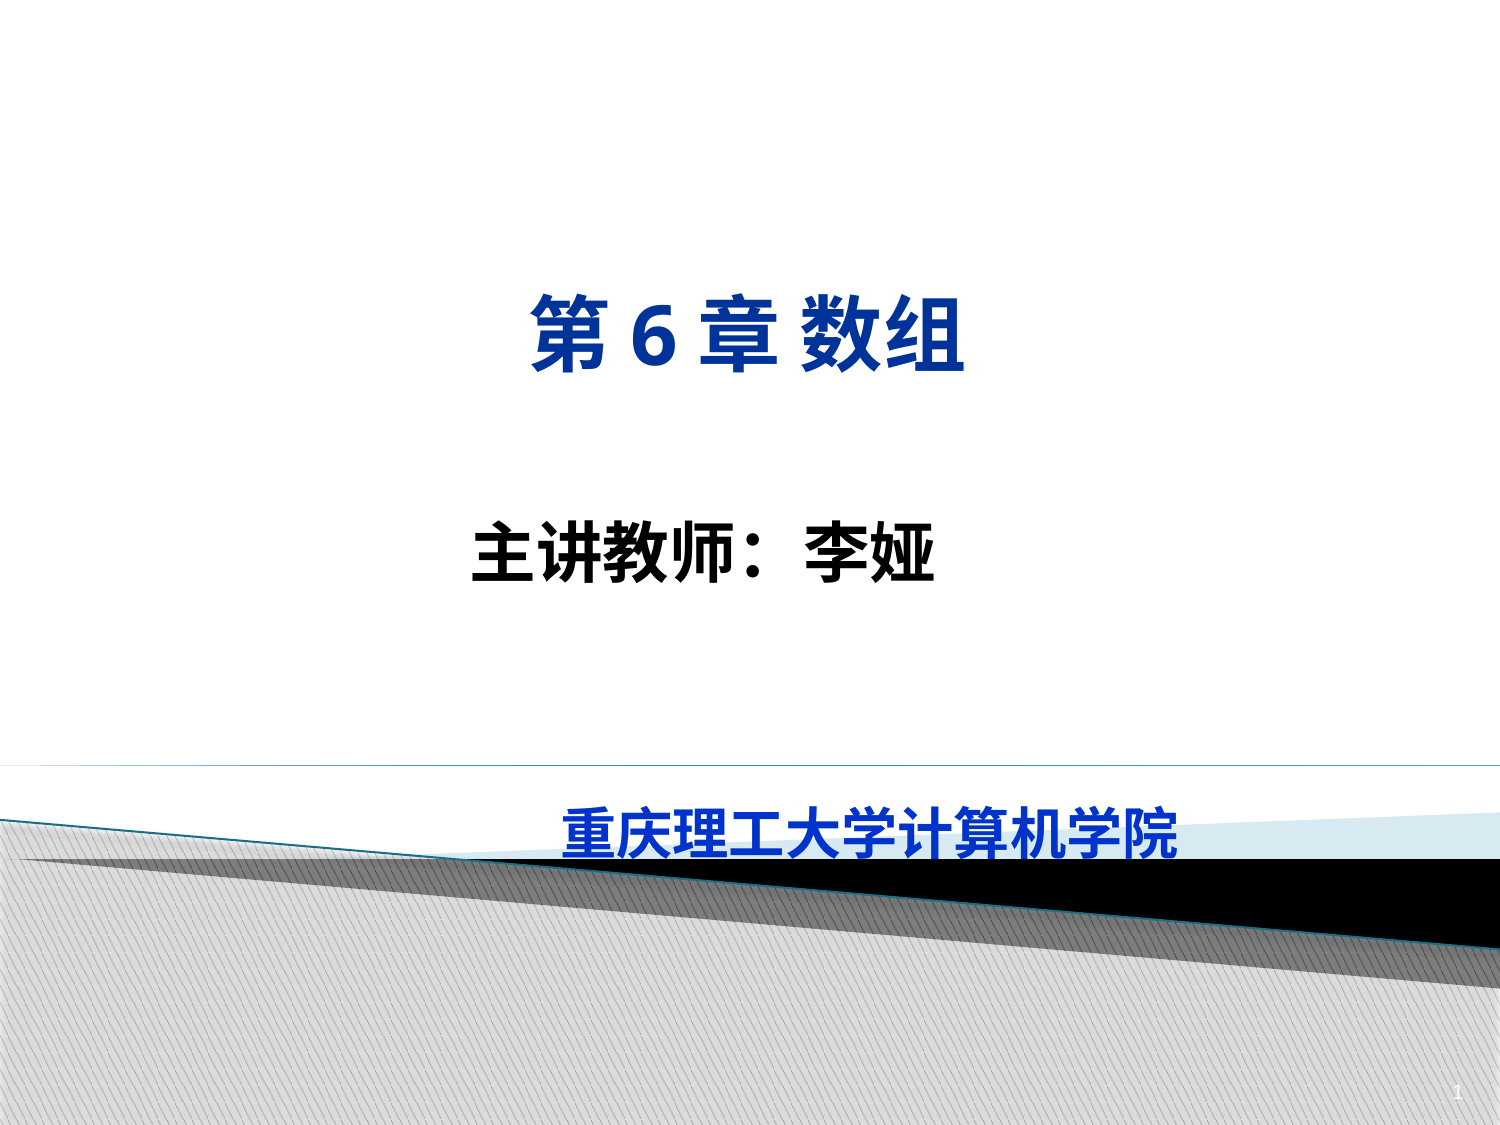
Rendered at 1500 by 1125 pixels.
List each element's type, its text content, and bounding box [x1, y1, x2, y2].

subtitle 重庆理工大学计算机学院 [336, 763, 1194, 901]
title 第6章 数组 [29, 231, 1465, 382]
picture [5, 859, 336, 887]
text_box 主讲教师：李娅 [454, 503, 975, 598]
slide_number 1 [1418, 1051, 1479, 1112]
picture [496, 901, 1500, 989]
